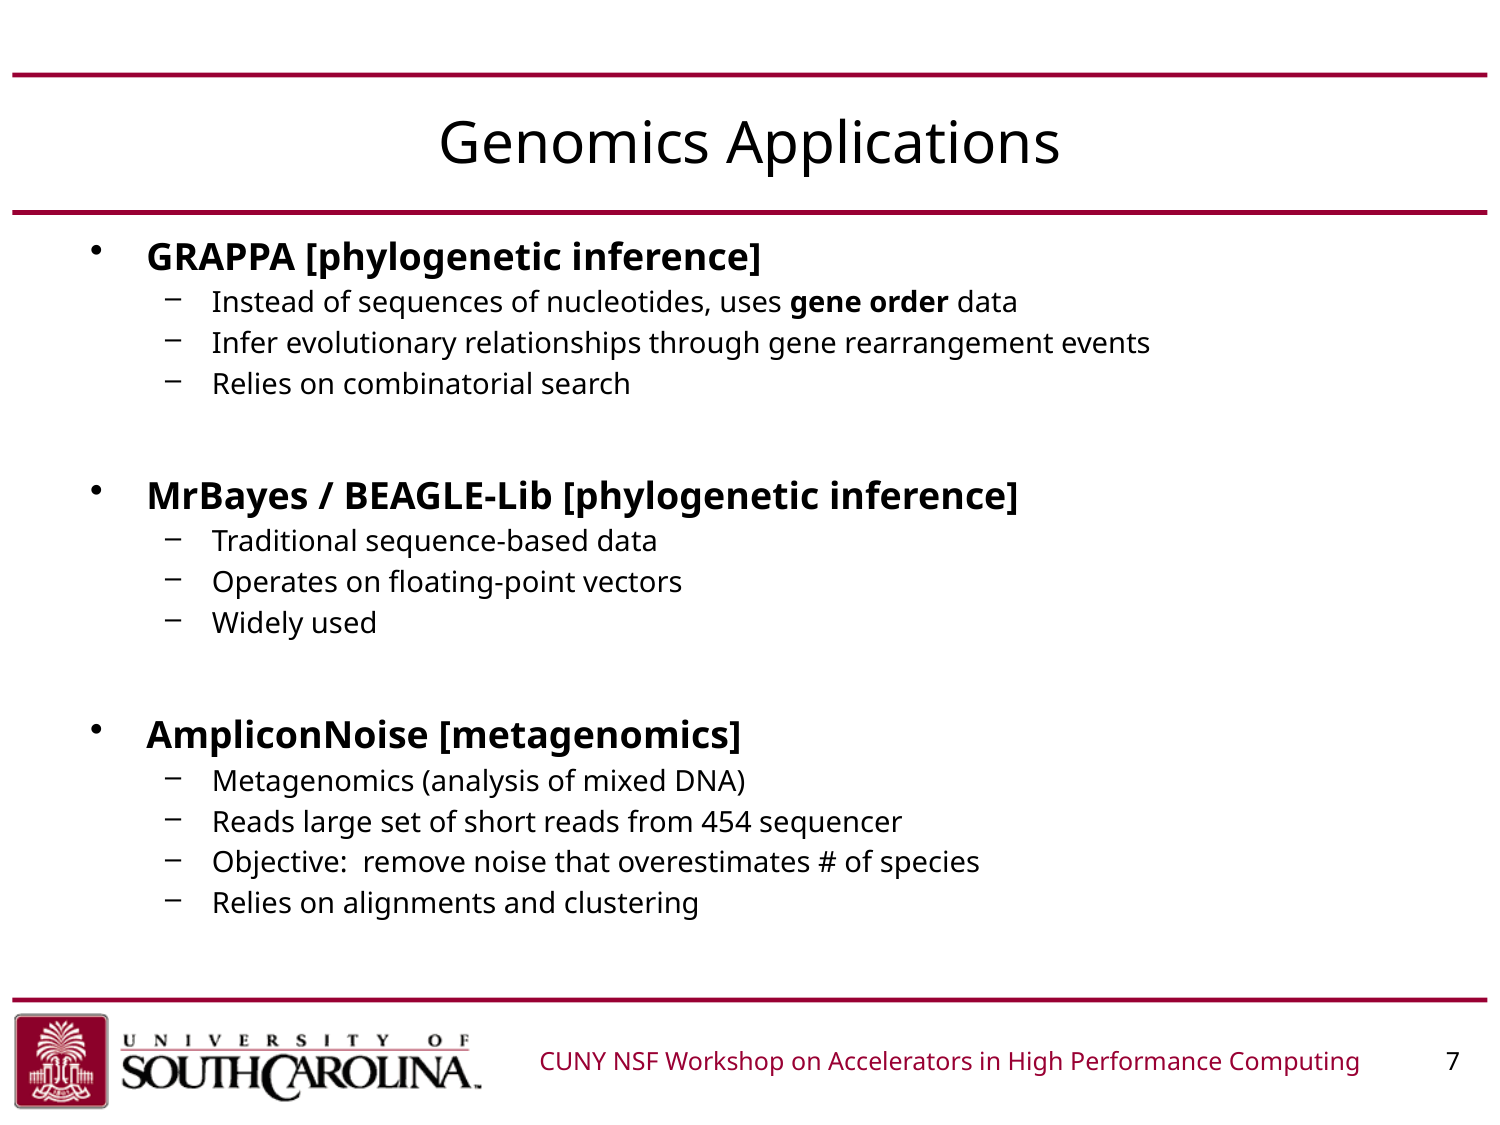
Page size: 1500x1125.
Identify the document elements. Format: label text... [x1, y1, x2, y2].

list GRAPPA [phylogenetic inference] Instead of sequences of nucleotides, uses gene order data Infer evolutionary relationships through gene rearrangement events Relies on combinatorial search MrBayes / BEAGLE-Lib [phylogenetic inference] Traditional sequence-based data Operates on floating-point vectors Widely used AmpliconNoise [metagenomics] Metagenomics (analysis of mixed DNA) Reads large set of short reads from 454 sequencer Objective: remove noise that overestimates # of species Relies on alignments and clustering [74, 224, 1426, 988]
title Genomics Applications [74, 74, 1426, 206]
picture [12, 1012, 488, 1112]
slide_number CUNY NSF Workshop on Accelerators in High Performance Computing 7 [424, 1037, 1476, 1088]
